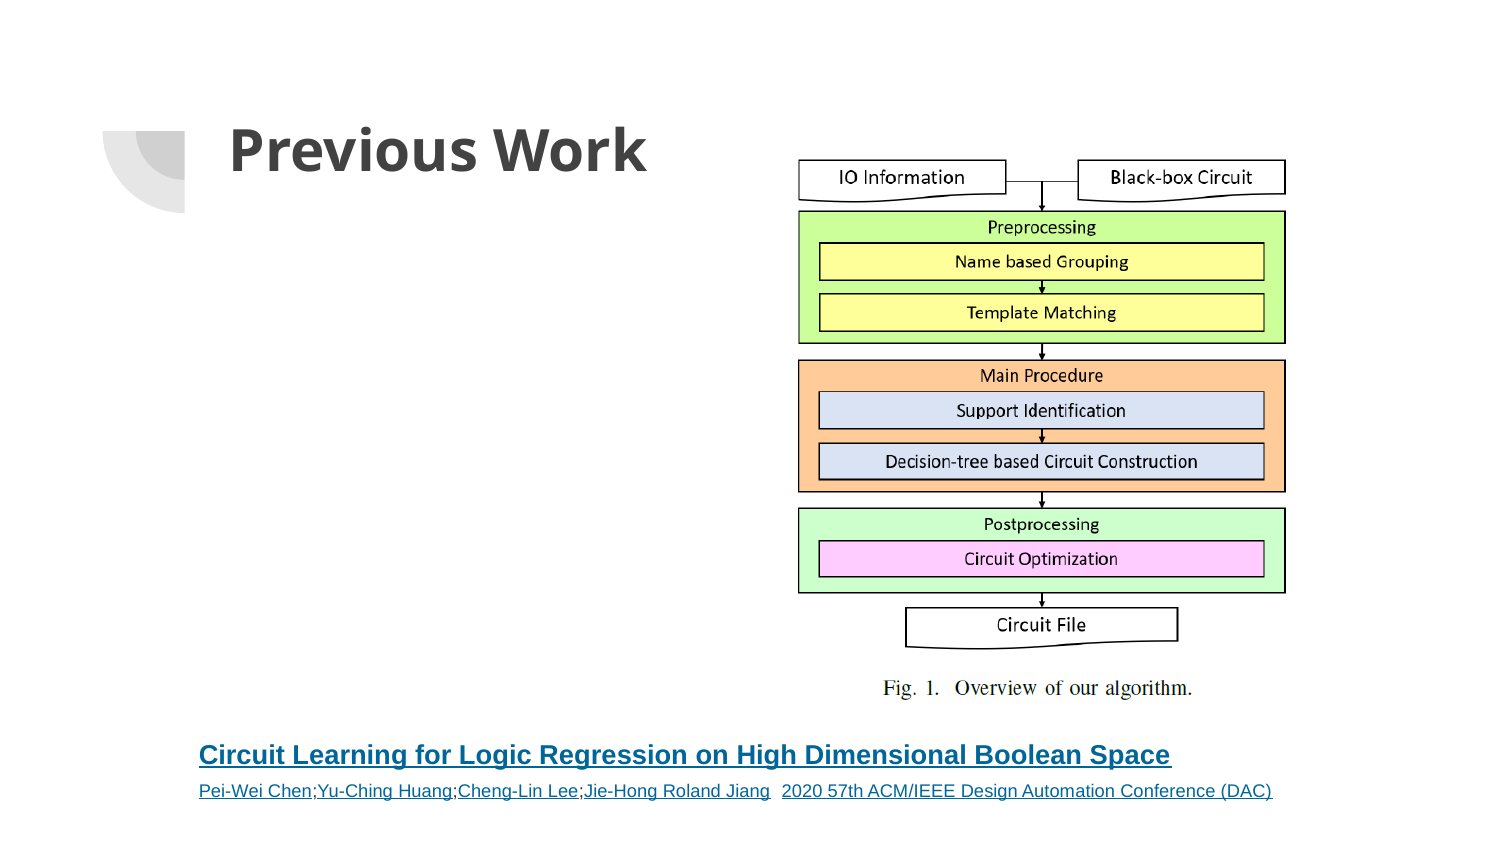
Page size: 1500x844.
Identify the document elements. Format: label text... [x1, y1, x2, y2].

list Circuit Learning for Logic Regression on High Dimensional Boolean Space Pei-Wei Chen;Yu-Ching Huang;Cheng-Lin Lee;Jie-Hong Roland Jiang 2020 57th ACM/IEEE Design Automation Conference (DAC) [183, 712, 1382, 835]
title Previous Work [213, 98, 1368, 263]
picture [749, 129, 1332, 708]
